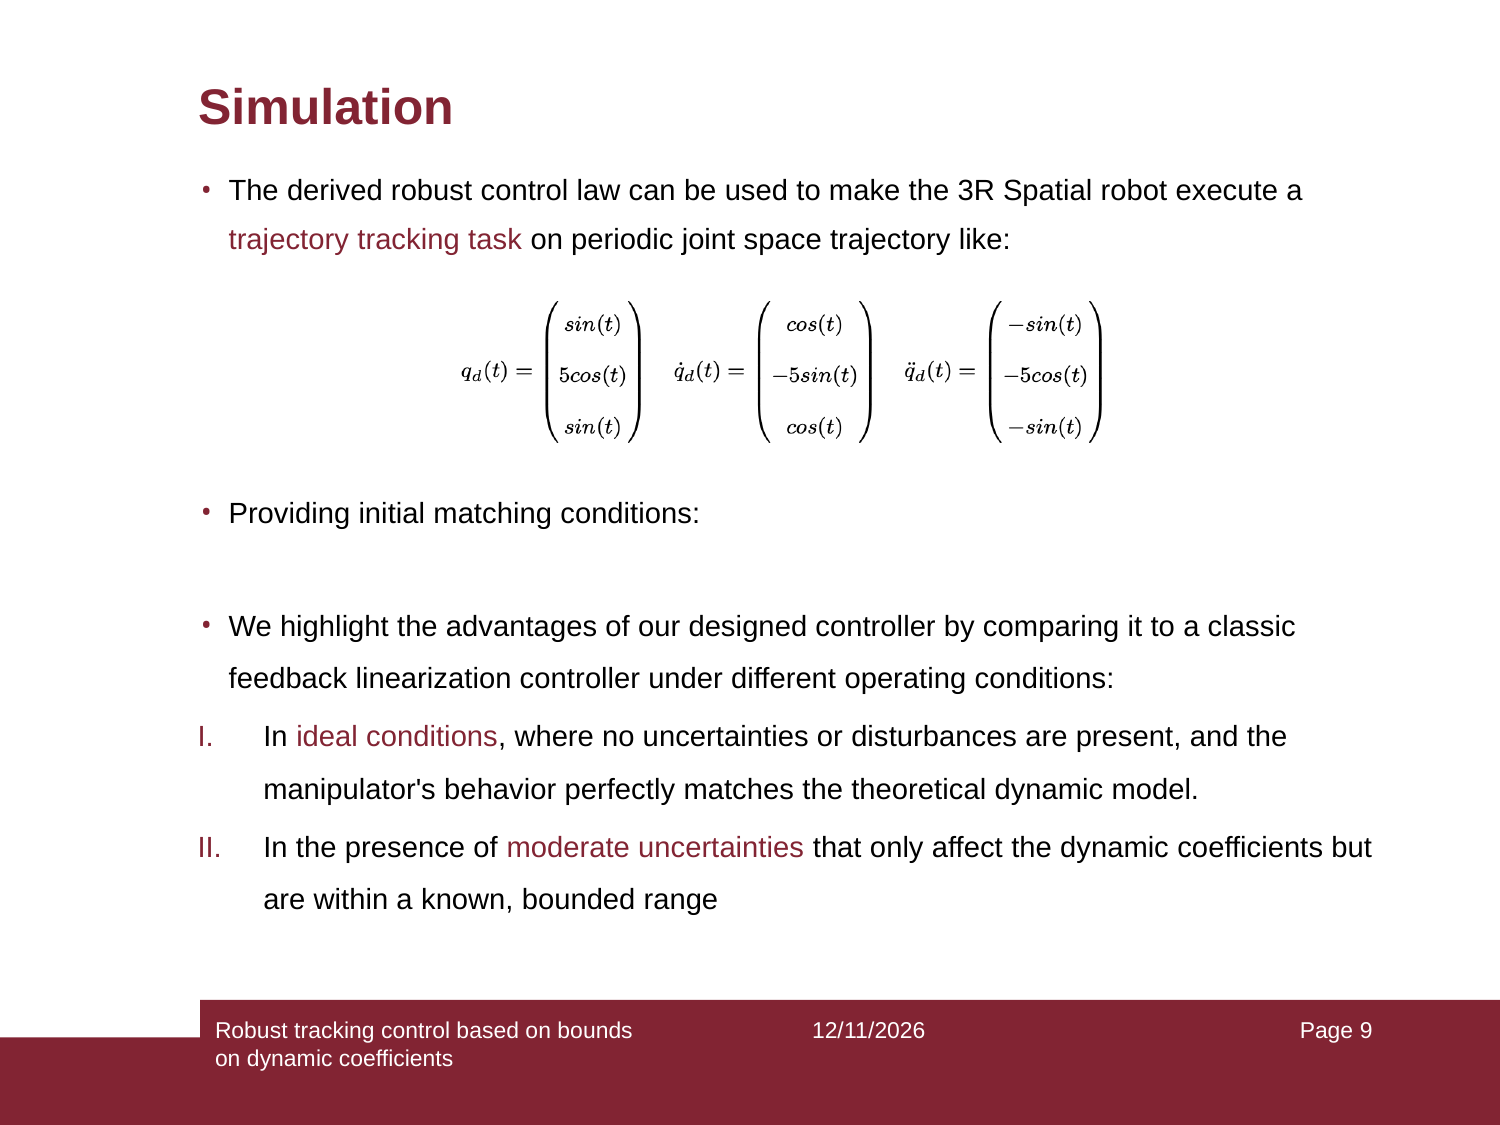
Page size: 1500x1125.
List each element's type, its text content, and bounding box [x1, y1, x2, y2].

slide_number Page 9 [1074, 1008, 1388, 1084]
footer Robust tracking control based on bounds on dynamic coefficients [200, 1008, 675, 1084]
picture [453, 295, 1119, 450]
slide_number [712, 1008, 1025, 1084]
title Simulation [183, 67, 1400, 150]
